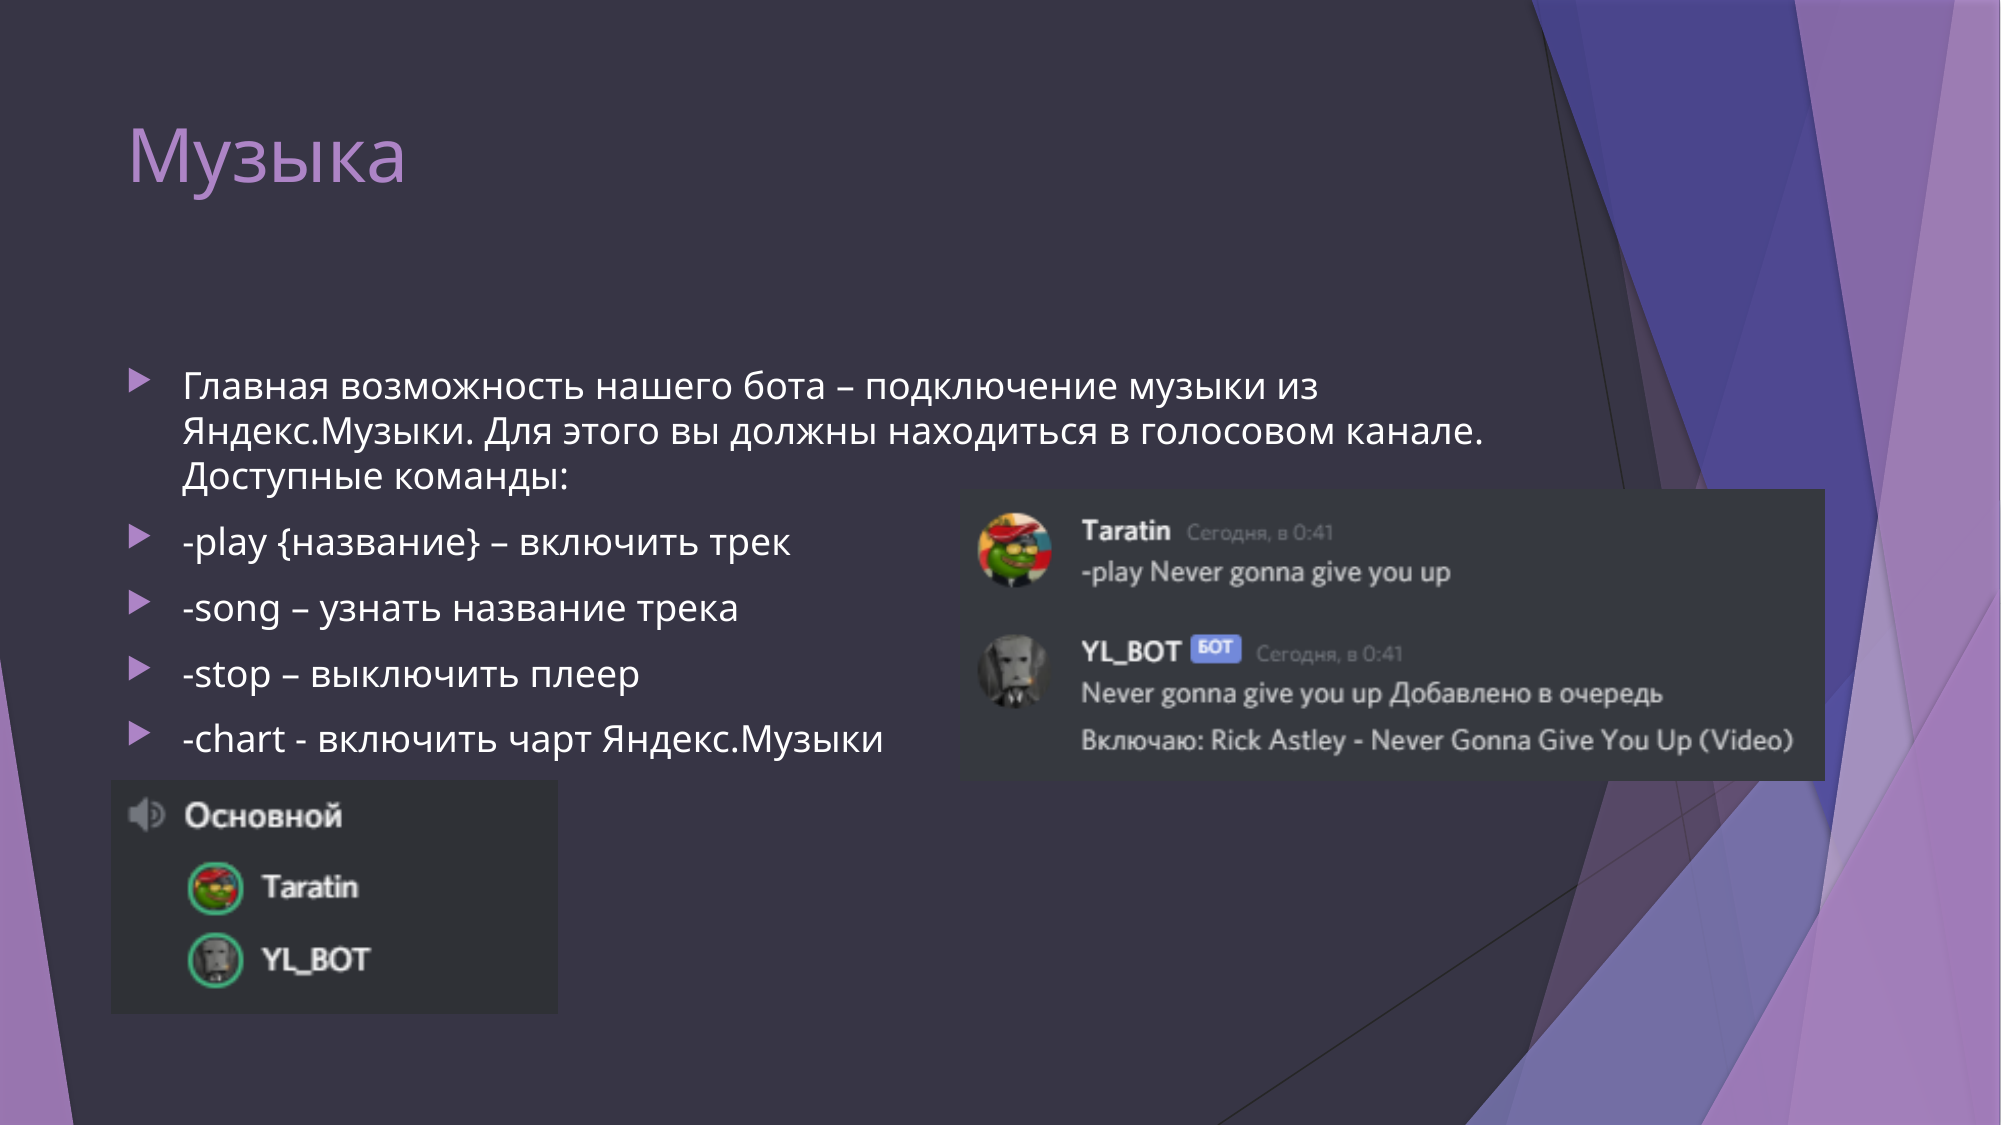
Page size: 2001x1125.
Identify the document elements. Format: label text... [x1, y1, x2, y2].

title Музыка [111, 99, 1522, 317]
list Главная возможность нашего бота – подключение музыки из Яндекс.Музыки. Для этого вы должны находиться в голосовом канале. Доступные команды: -play {название} – включить трек -song – узнать название трека -stop – выключить плеер -chart - включить чарт Яндекс.Музыки [111, 354, 1522, 992]
picture [110, 779, 558, 1014]
picture [959, 489, 1826, 781]
